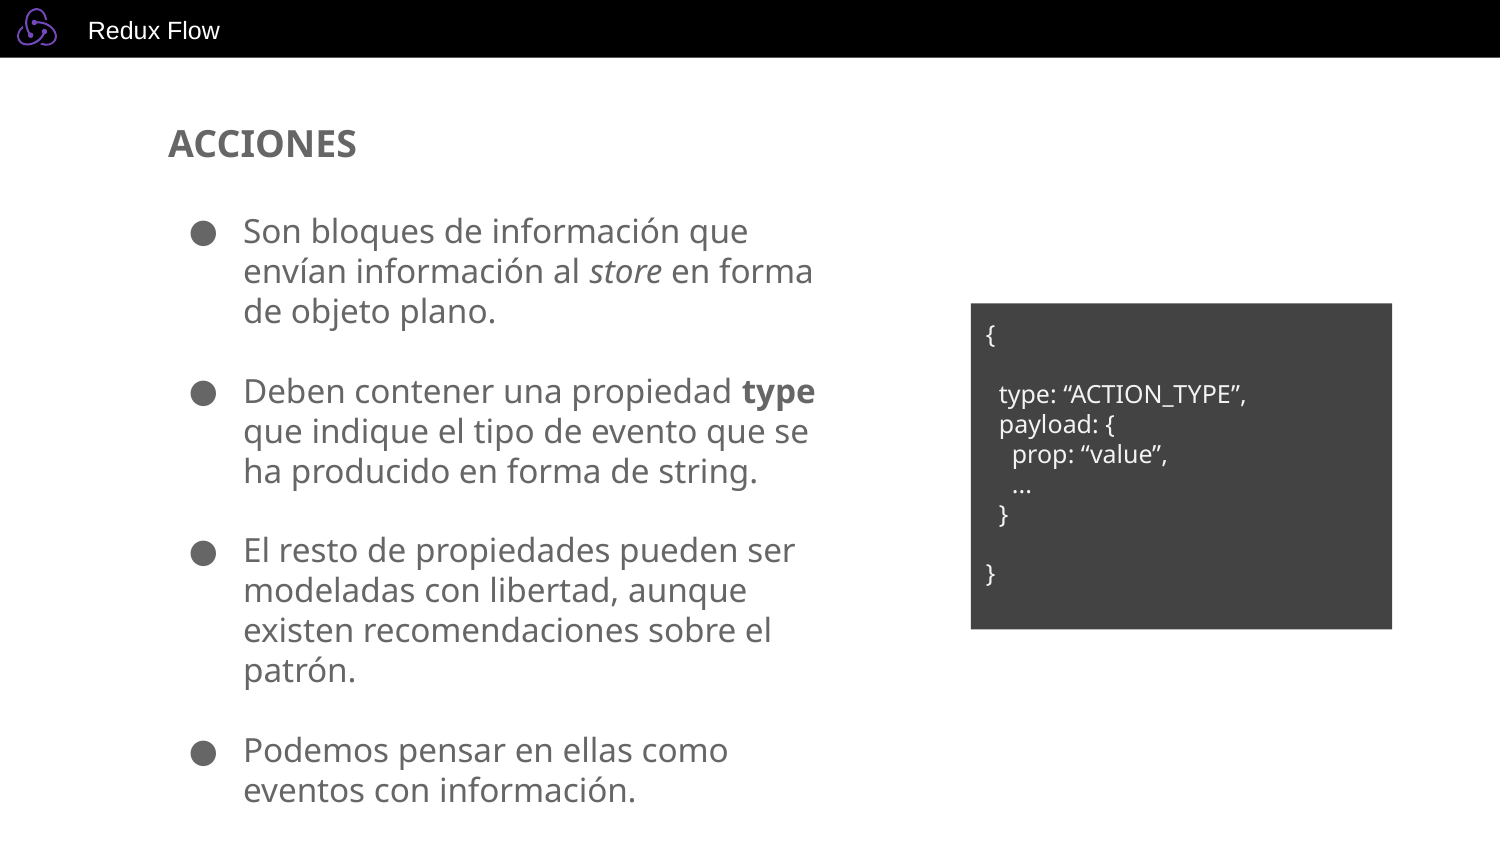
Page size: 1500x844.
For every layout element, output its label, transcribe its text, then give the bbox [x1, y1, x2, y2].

text_box Redux Flow [72, 0, 758, 48]
text_box [0, 0, 1500, 58]
text_box { type: “ACTION_TYPE”, payload: { prop: “value”, ... } } [970, 303, 1393, 630]
text_box ACCIONES Son bloques de información que envían información al store en forma de objeto plano. Deben contener una propiedad type que indique el tipo de evento que se ha producido en forma de string. El resto de propiedades pueden ser modeladas con libertad, aunque existen recomendaciones sobre el patrón. Podemos pensar en ellas como eventos con información. [153, 105, 868, 739]
picture [17, 8, 57, 46]
